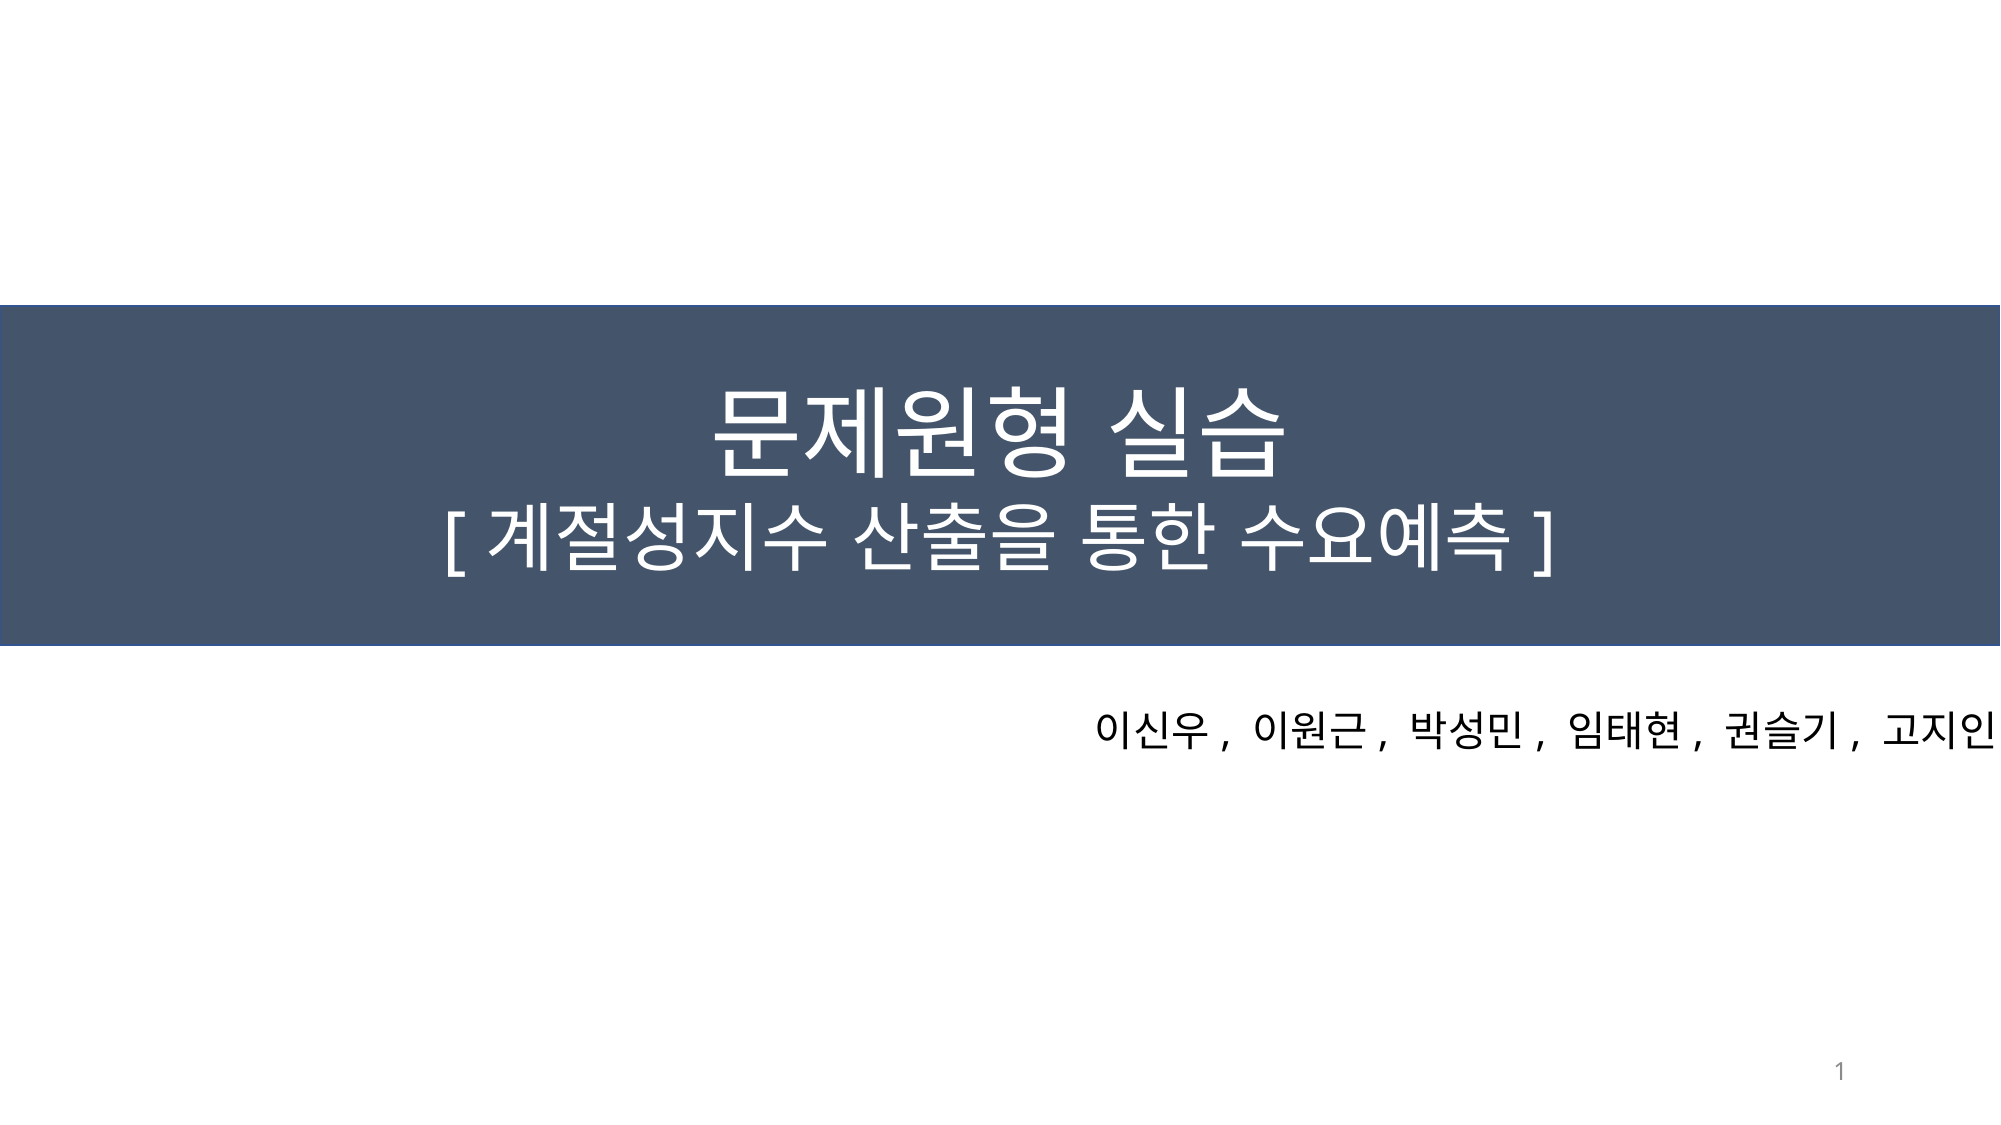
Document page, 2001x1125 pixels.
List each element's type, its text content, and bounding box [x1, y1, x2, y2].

slide_number 1 [1412, 1042, 1863, 1103]
text_box 이신우, 이원근, 박성민, 임태현, 권슬기, 고지인 [1080, 696, 2000, 762]
text_box 문제원형 실습 [계절성지수 산출을 통한 수요예측] [0, 305, 2000, 646]
